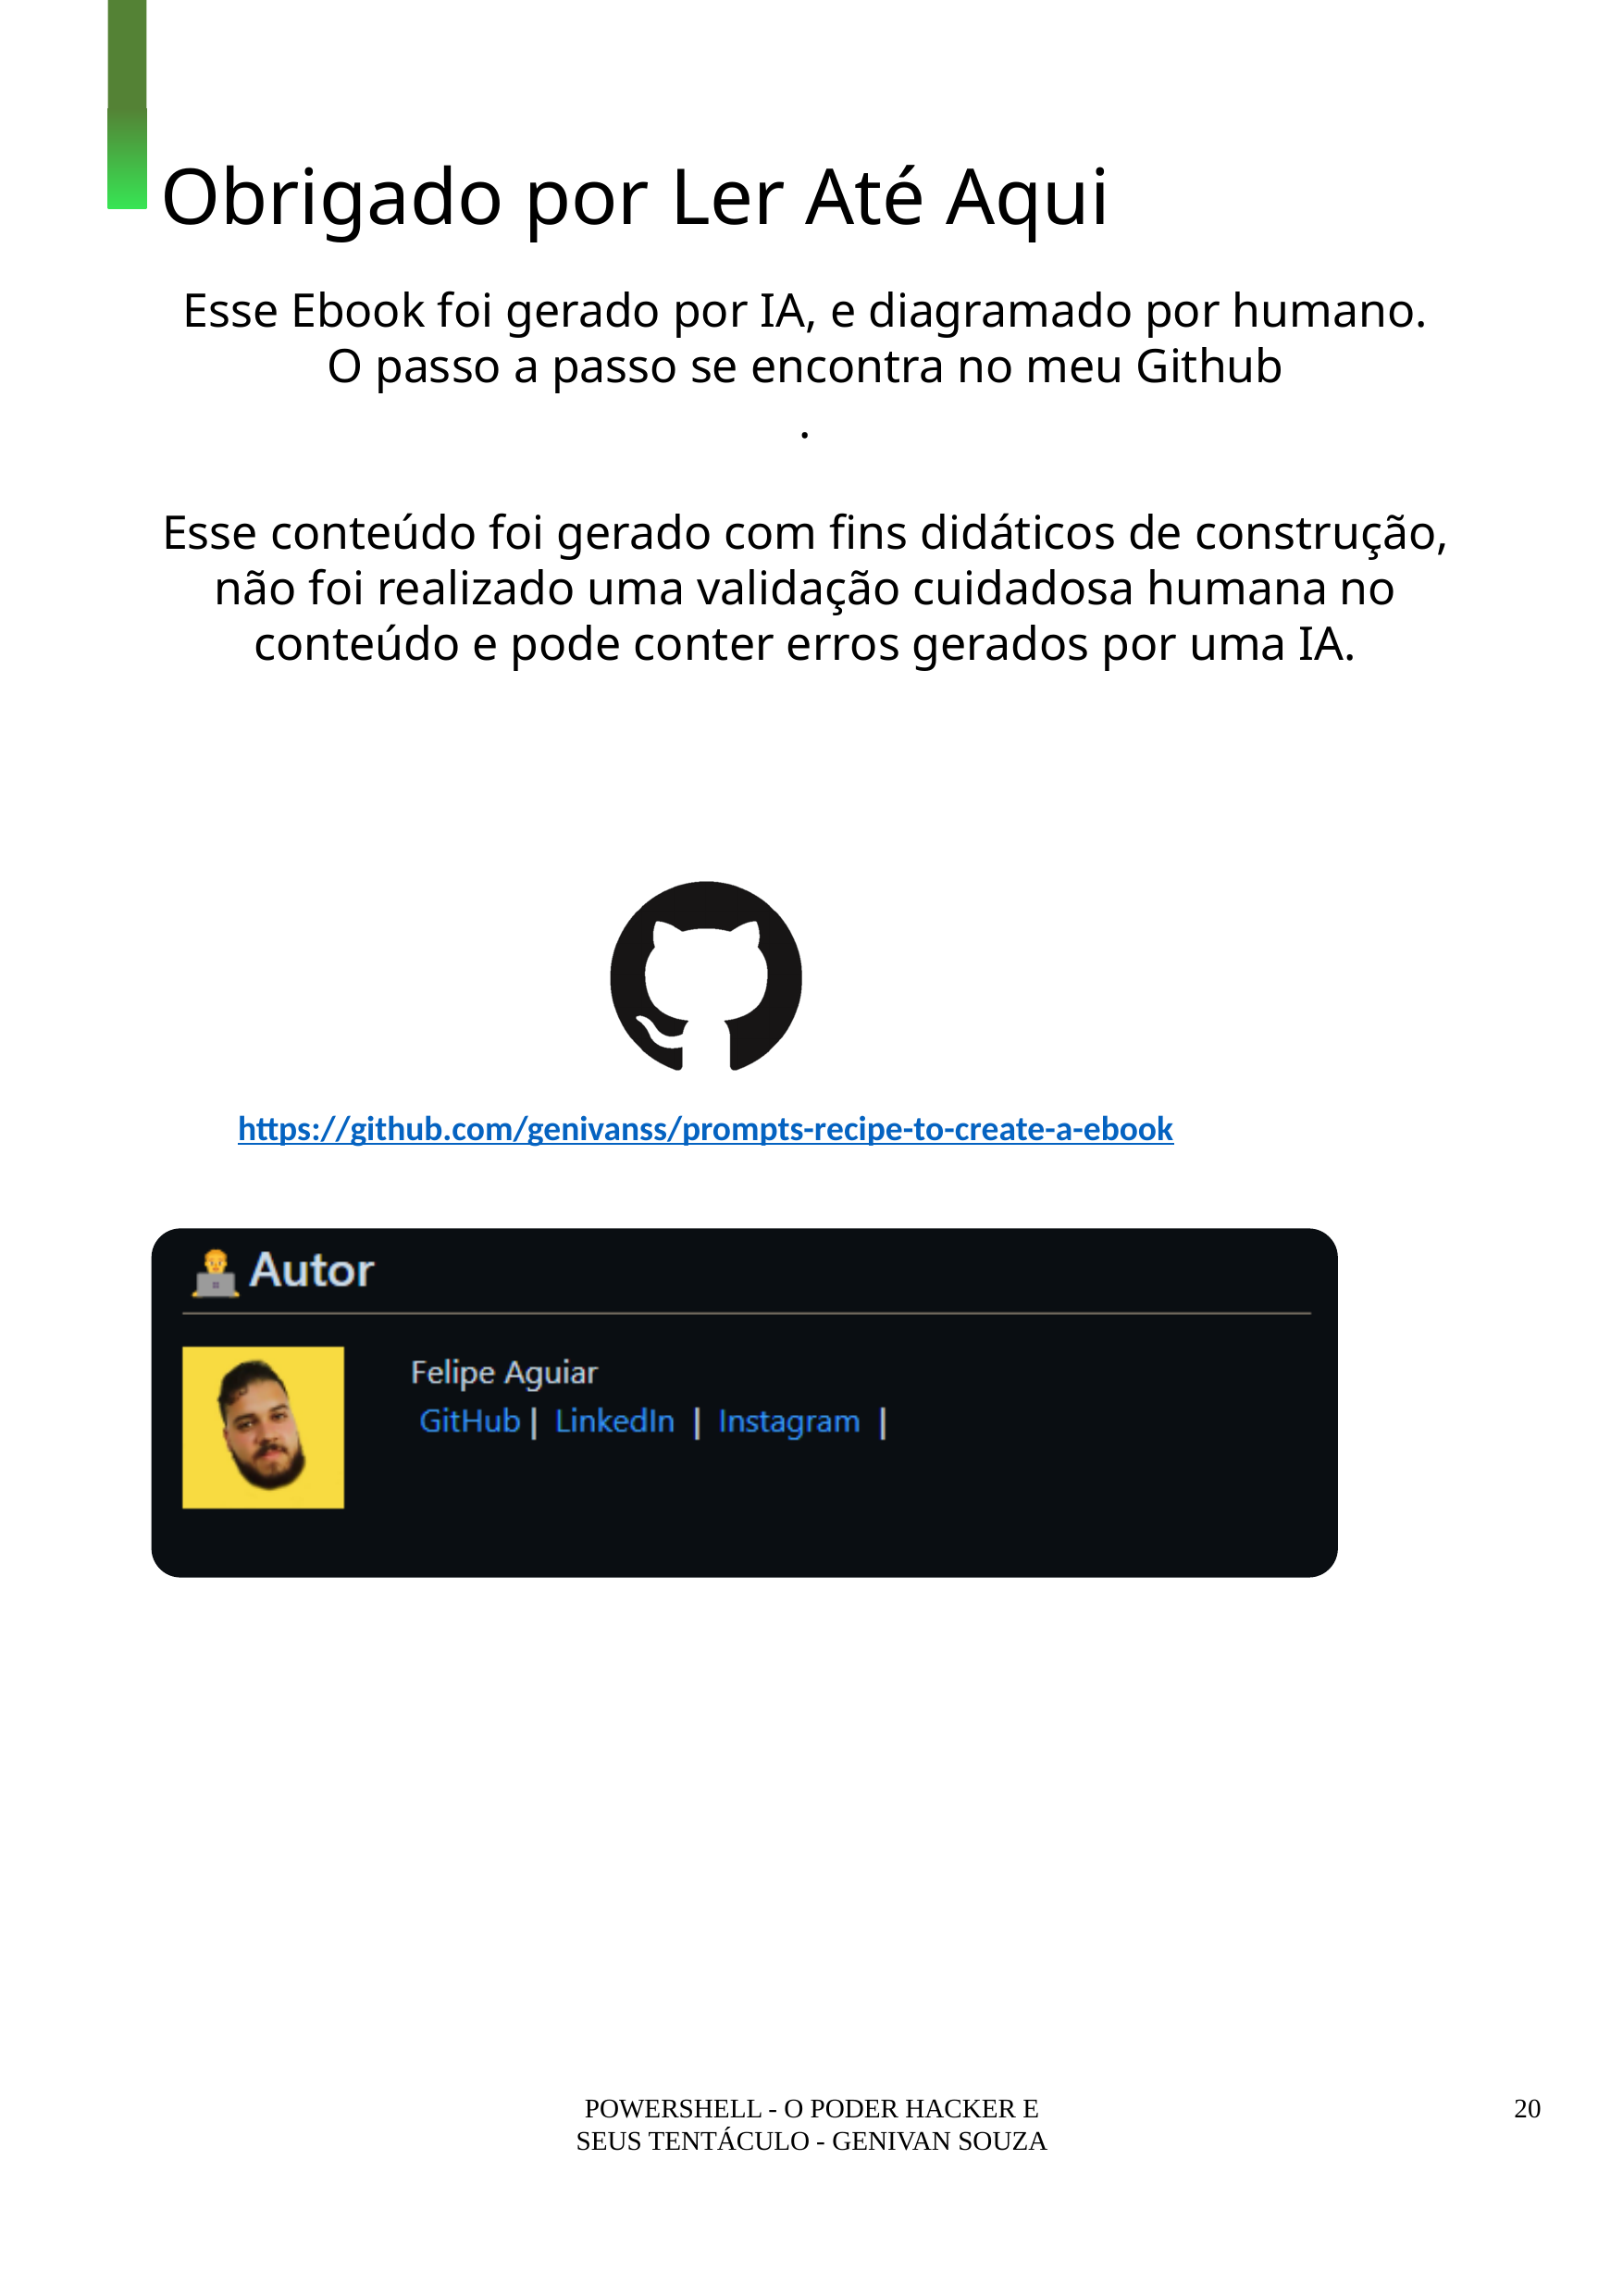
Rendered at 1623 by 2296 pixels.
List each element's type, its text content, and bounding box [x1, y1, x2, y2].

text_box [107, 0, 147, 209]
text_box https://github.com/genivanss/prompts-recipe-to-create-a-ebook [131, 1076, 1281, 1176]
slide_number 20 [1163, 2091, 1542, 2250]
picture [578, 848, 834, 1103]
footer POWERSHELL - O PODER HACKER E SEUS TENTÁCULO - GENIVAN SOUZA [554, 2091, 1070, 2250]
picture [151, 1228, 1338, 1578]
text_box Obrigado por Ler Até Aqui [146, 141, 1466, 249]
text_box Esse Ebook foi gerado por IA, e diagramado por humano. O passo a passo se encontra no meu Github . Esse conteúdo foi gerado com fins didáticos de construção, não foi realizado uma validação cuidadosa humana no conteúdo e pode conter erros gerados por uma IA. [146, 273, 1466, 2128]
